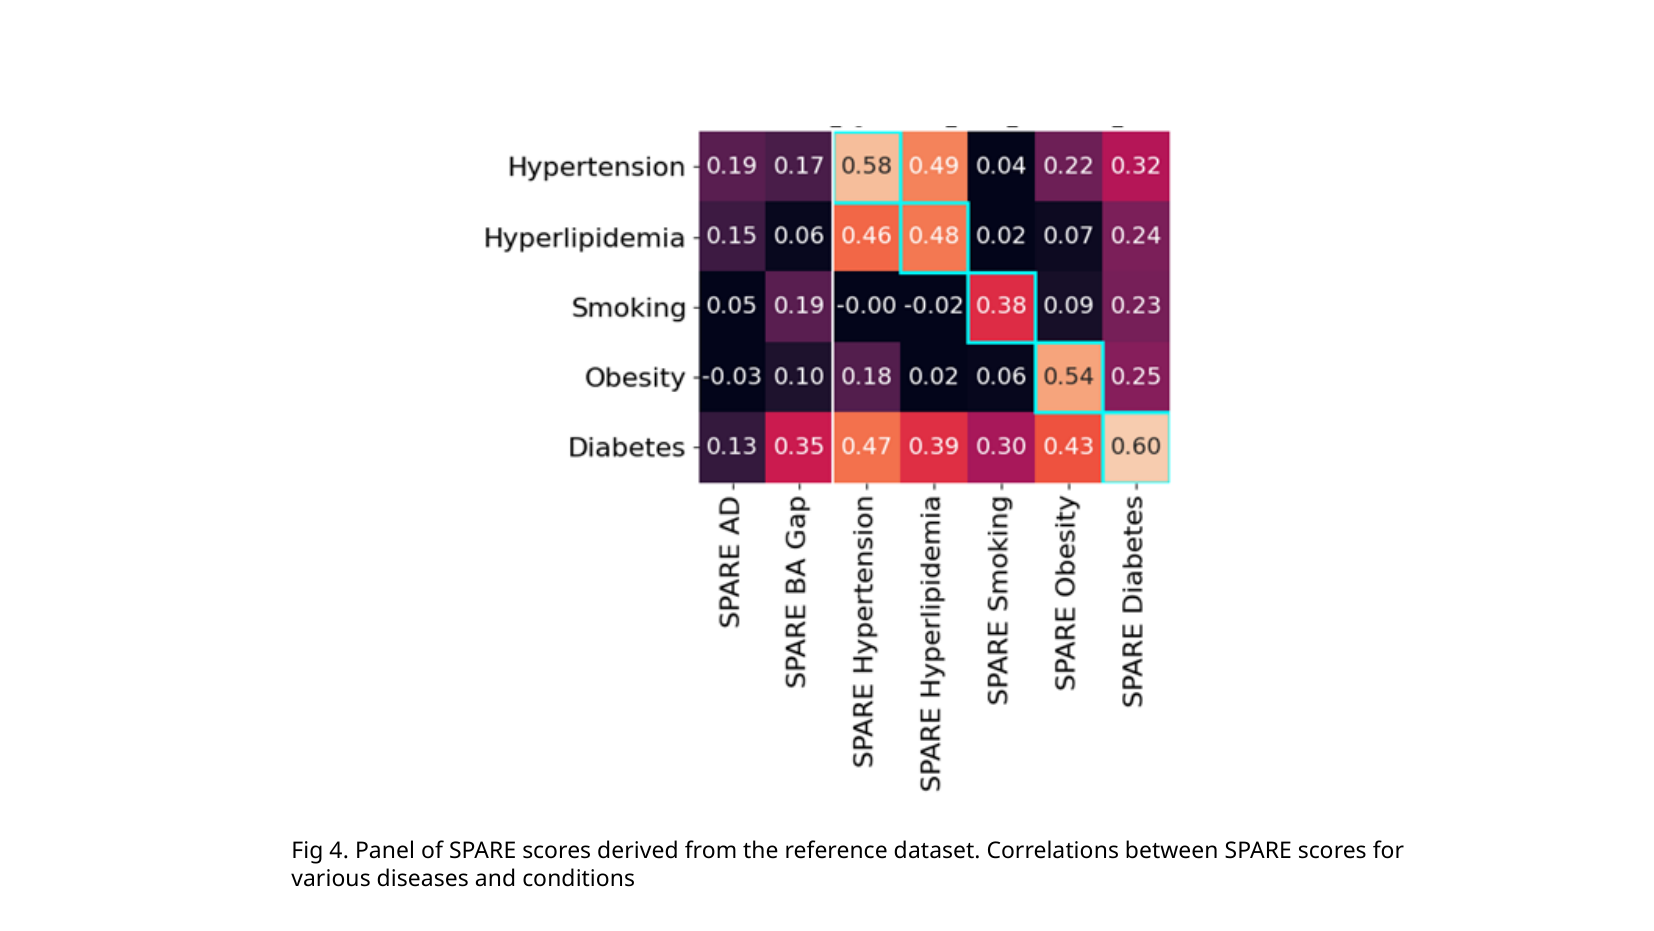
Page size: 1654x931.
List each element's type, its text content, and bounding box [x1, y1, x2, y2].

text_box Fig 4. Panel of SPARE scores derived from the reference dataset. Correlations between SPARE scores for various diseases and conditions [276, 828, 1440, 897]
picture [471, 126, 1182, 802]
